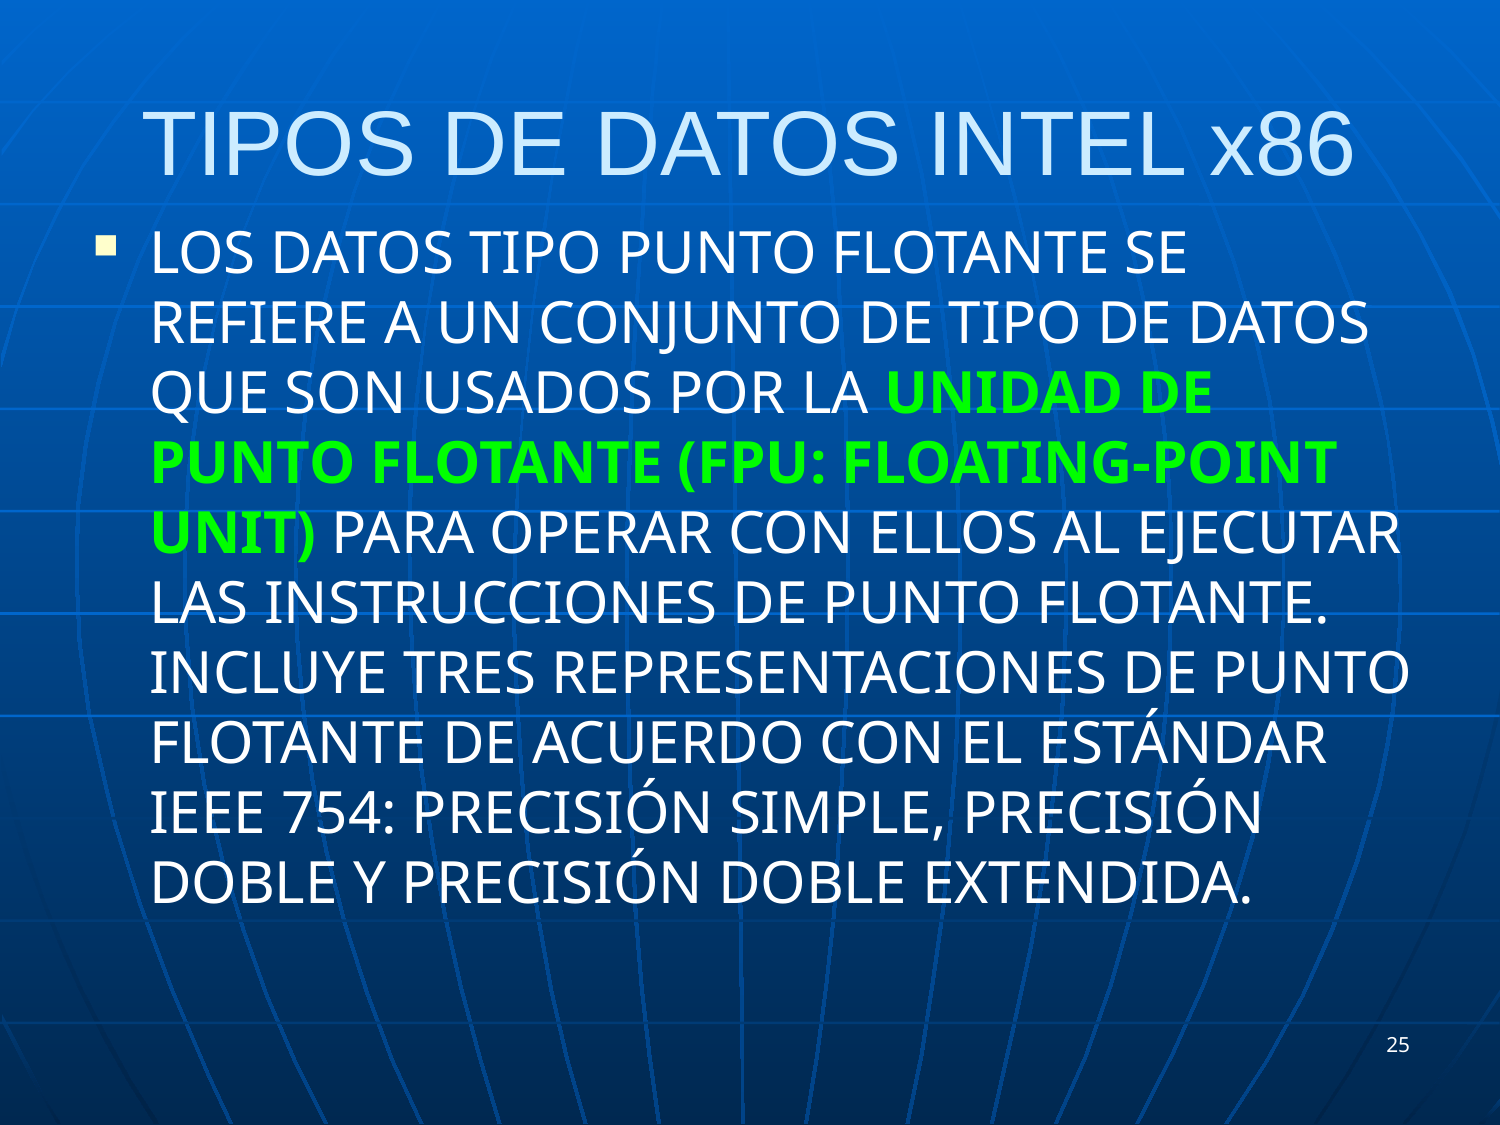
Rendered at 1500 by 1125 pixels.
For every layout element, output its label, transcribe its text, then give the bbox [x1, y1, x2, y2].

slide_number 25 [1074, 1023, 1426, 1100]
list Los DATOS tipo punto flotante se refiere a un conjunto de tipo de datos que son usados por la unidad de punto flotante (fpu: floating-point unit) para operar con ellos al ejecutar las instrucciones de punto flotante. Incluye tres representaciones de punto flotante de acuerdo con el estándar ieee 754: PRECISIÓN SIMPLE, PRECISIÓN DOBLE Y PRECISIÓN DOBLE EXTENDIDA. [77, 207, 1429, 1080]
title TIPOS DE DATOS INTEL x86 [74, 45, 1426, 233]
